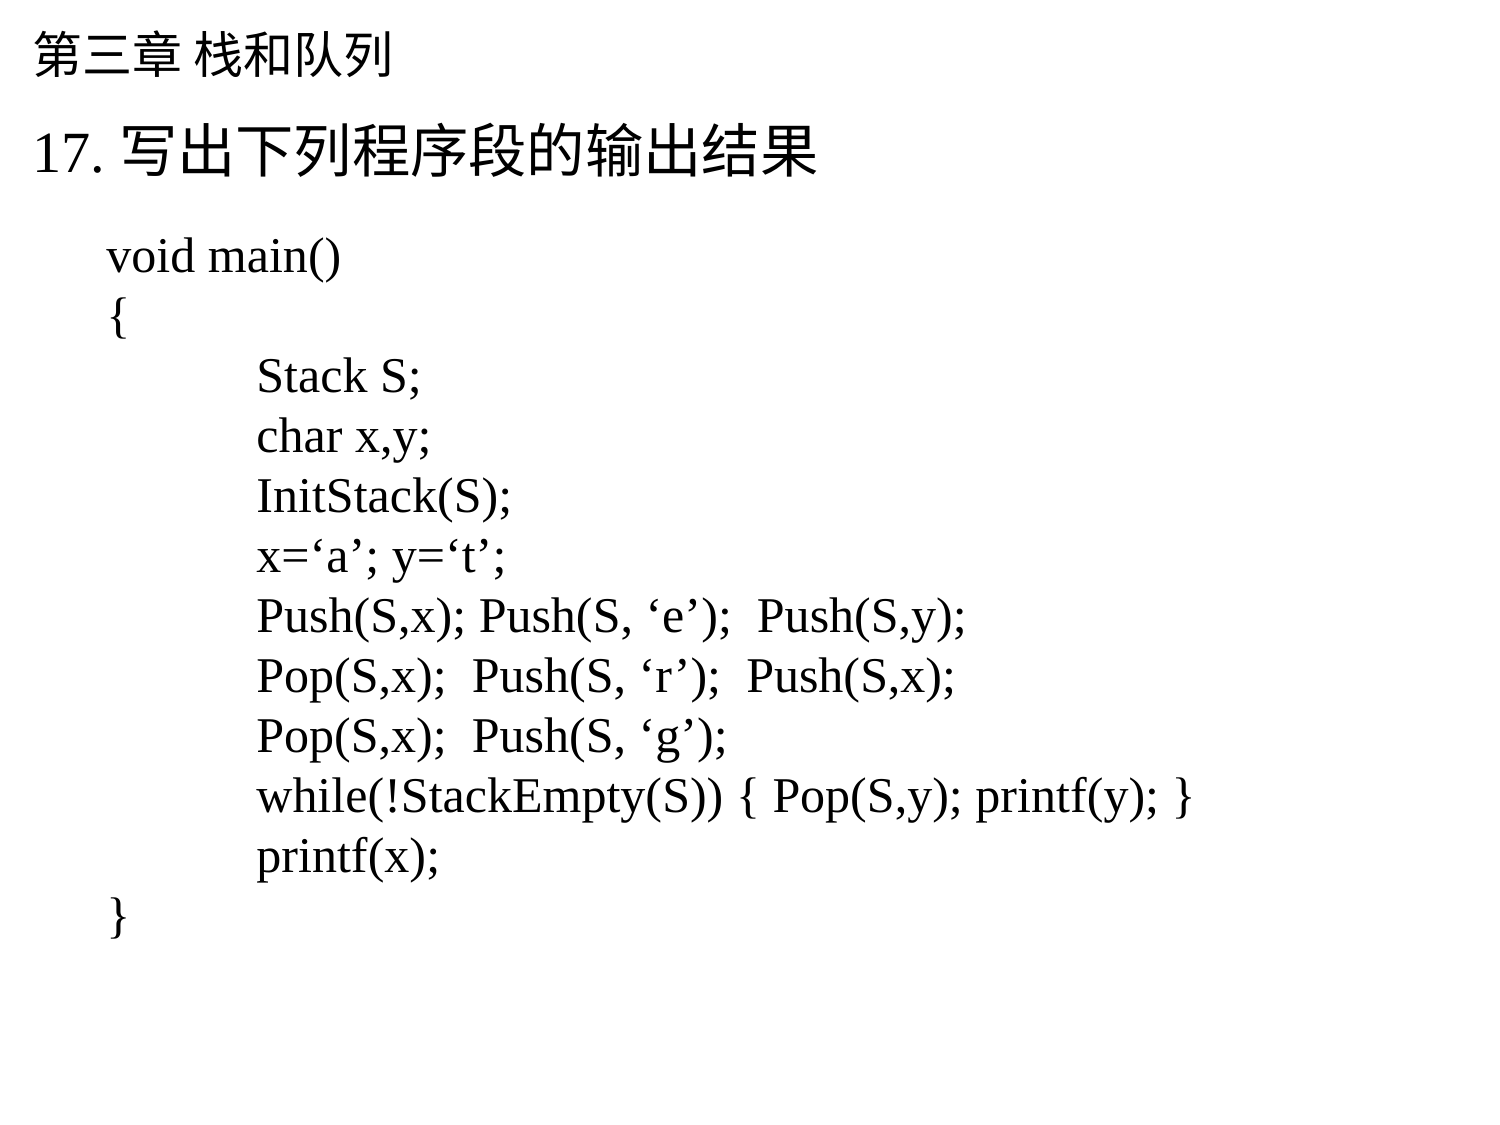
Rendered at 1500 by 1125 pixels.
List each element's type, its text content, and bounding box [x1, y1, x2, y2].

text_box void main() { Stack S; char x,y; InitStack(S); x=‘a’; y=‘t’; Push(S,x); Push(S, ‘e’); Push(S,y); Pop(S,x); Push(S, ‘r’); Push(S,x); Pop(S,x); Push(S, ‘g’); while(!StackEmpty(S)) { Pop(S,y); printf(y); } printf(x); } [91, 215, 1430, 1011]
title 第三章 栈和队列 [17, 0, 1311, 115]
list 17.写出下列程序段的输出结果 [17, 115, 1474, 1088]
